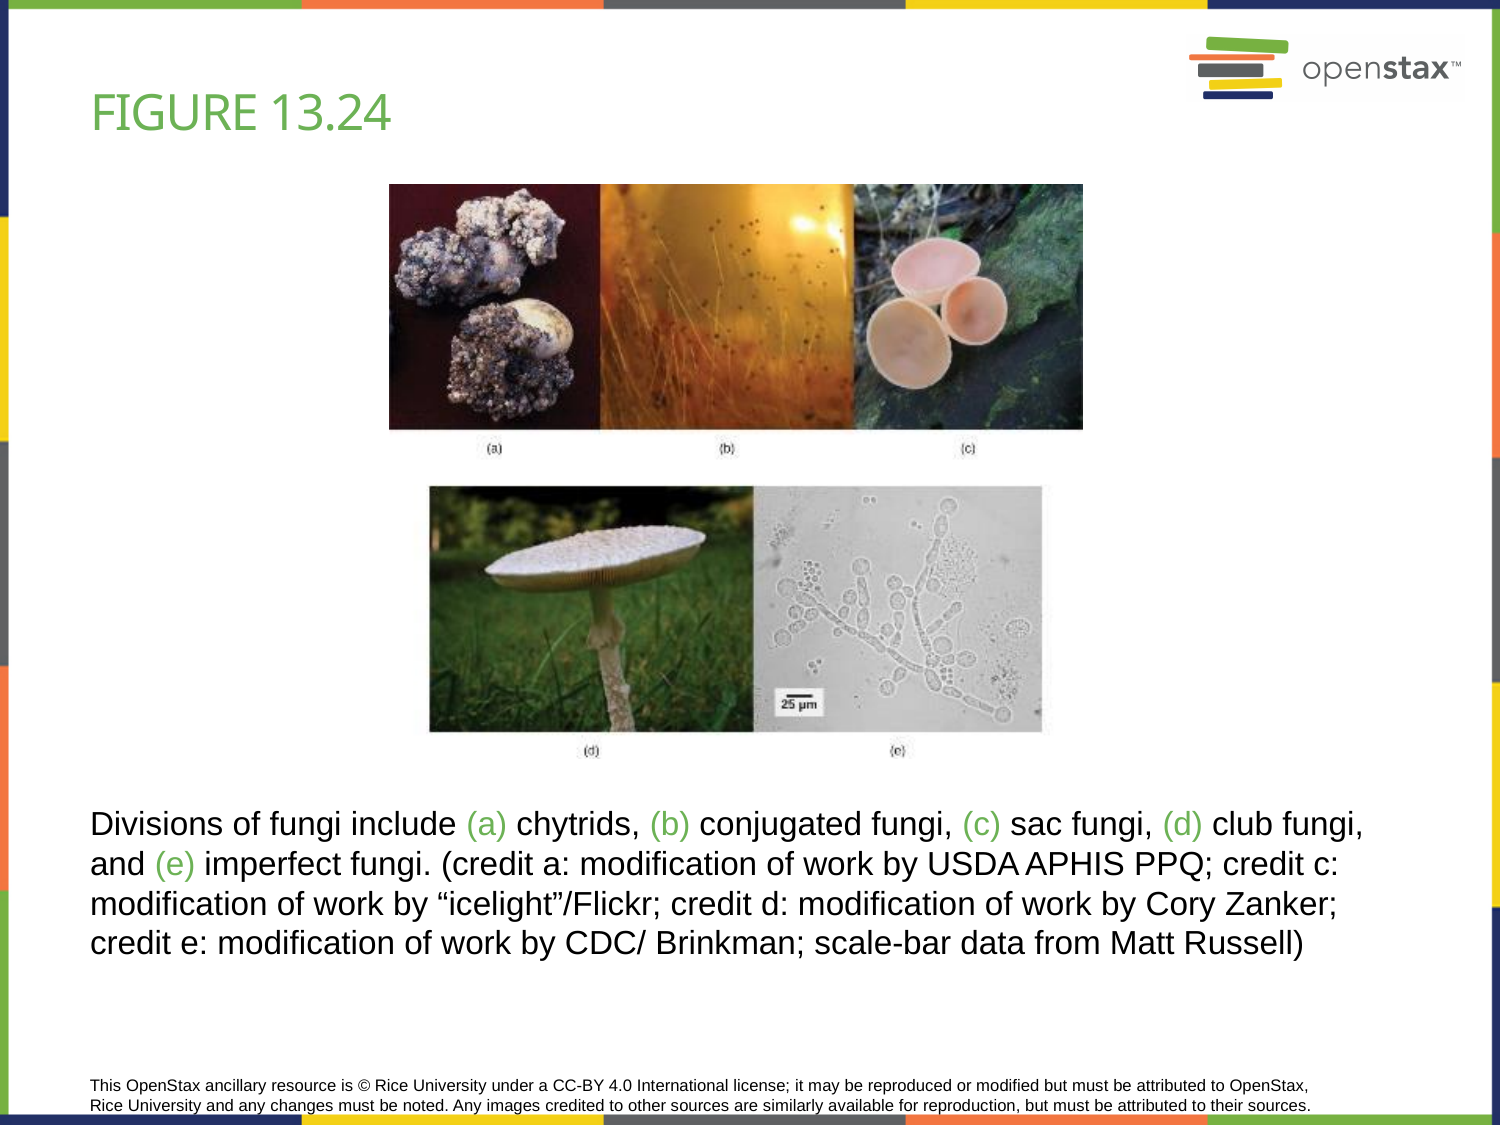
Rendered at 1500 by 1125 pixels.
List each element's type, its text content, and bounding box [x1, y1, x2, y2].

list Divisions of fungi include (a) chytrids, (b) conjugated fungi, (c) sac fungi, (d) club fungi, and (e) imperfect fungi. (credit a: modification of work by USDA APHIS PPQ; credit c: modification of work by “icelight”/Flickr; credit d: modification of work by Cory Zanker; credit e: modification of work by CDC/ Brinkman; scale-bar data from Matt Russell) [75, 794, 1398, 986]
title Figure 13.24 [75, 39, 1398, 148]
text_box This OpenStax ancillary resource is © Rice University under a CC-BY 4.0 International license; it may be reproduced or modified but must be attributed to OpenStax, Rice University and any changes must be noted. Any images credited to other sources are similarly available for reproduction, but must be attributed to their sources. [75, 1067, 1336, 1114]
picture [0, 0, 1500, 1125]
